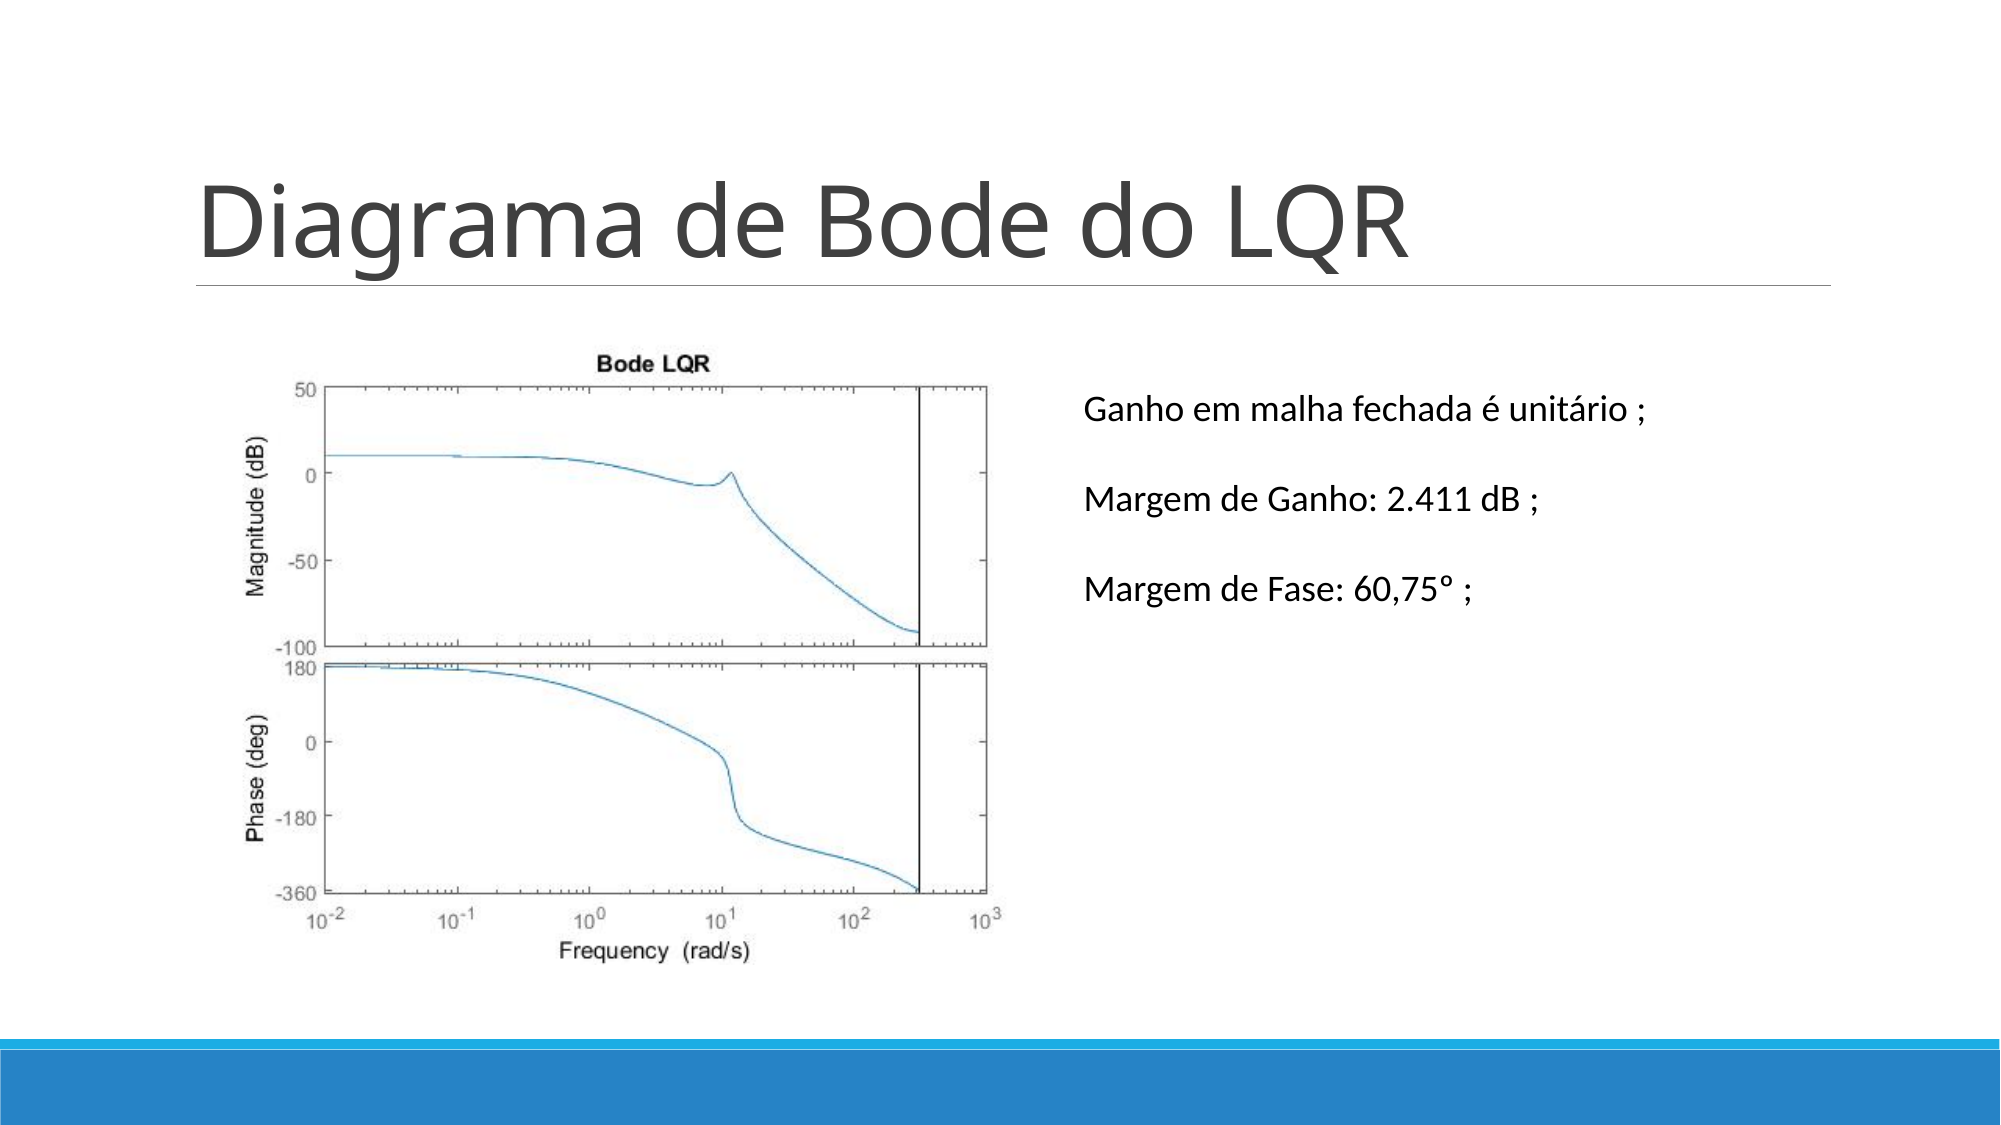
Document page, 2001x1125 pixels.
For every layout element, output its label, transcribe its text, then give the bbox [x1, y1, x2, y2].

text_box Ganho em malha fechada é unitário ; Margem de Ganho: 2.411 dB ; Margem de Fase: 60,75º ; [1077, 377, 1897, 662]
title Diagrama de Bode do LQR [180, 47, 1830, 285]
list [193, 307, 1070, 966]
text_box [1058, 366, 1934, 1023]
